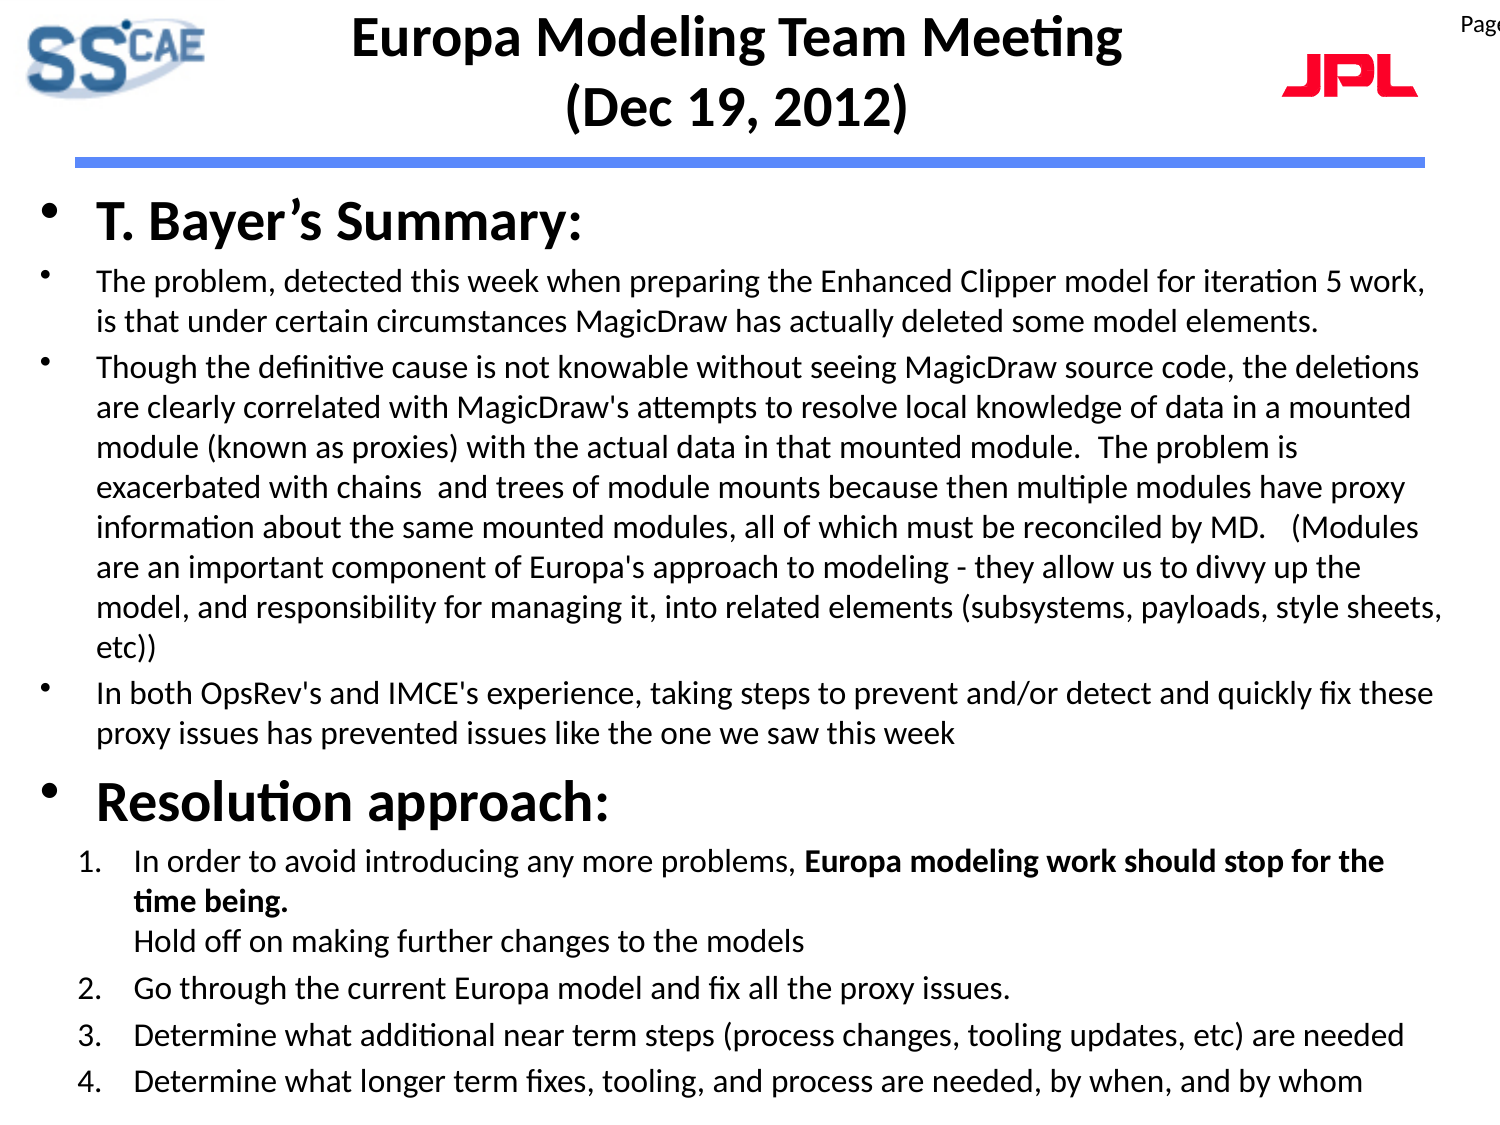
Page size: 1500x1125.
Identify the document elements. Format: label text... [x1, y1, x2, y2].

slide_number Page 3 [1162, 0, 1500, 76]
title Europa Modeling Team Meeting (Dec 19, 2012) [225, 37, 1250, 99]
list T. Bayer’s Summary: The problem, detected this week when preparing the Enhanced Clipper model for iteration 5 work, is that under certain circumstances MagicDraw has actually deleted some model elements. Though the definitive cause is not knowable without seeing MagicDraw source code, the deletions are clearly correlated with MagicDraw's attempts to resolve local knowledge of data in a mounted module (known as proxies) with the actual data in that mounted module. The problem is exacerbated with chains and trees of module mounts because then multiple modules have proxy information about the same mounted modules, all of which must be reconciled by MD. (Modules are an important component of Europa's approach to modeling - they allow us to divvy up the model, and responsibility for managing it, into related elements (subsystems, payloads, style sheets, etc)) In both OpsRev's and IMCE's experience, taking steps to prevent and/or detect and quickly fix these proxy issues has prevented issues like the one we saw this week Resolution approach: In order to avoid introducing any more problems, Europa modeling work should stop for the time being. Hold off on making further changes to the models Go through the current Europa model and fix all the proxy issues. Determine what additional near term steps (process changes, tooling updates, etc) are needed Determine what longer term fixes, tooling, and process are needed, by when, and by whom [24, 174, 1463, 1021]
picture [0, 0, 225, 111]
